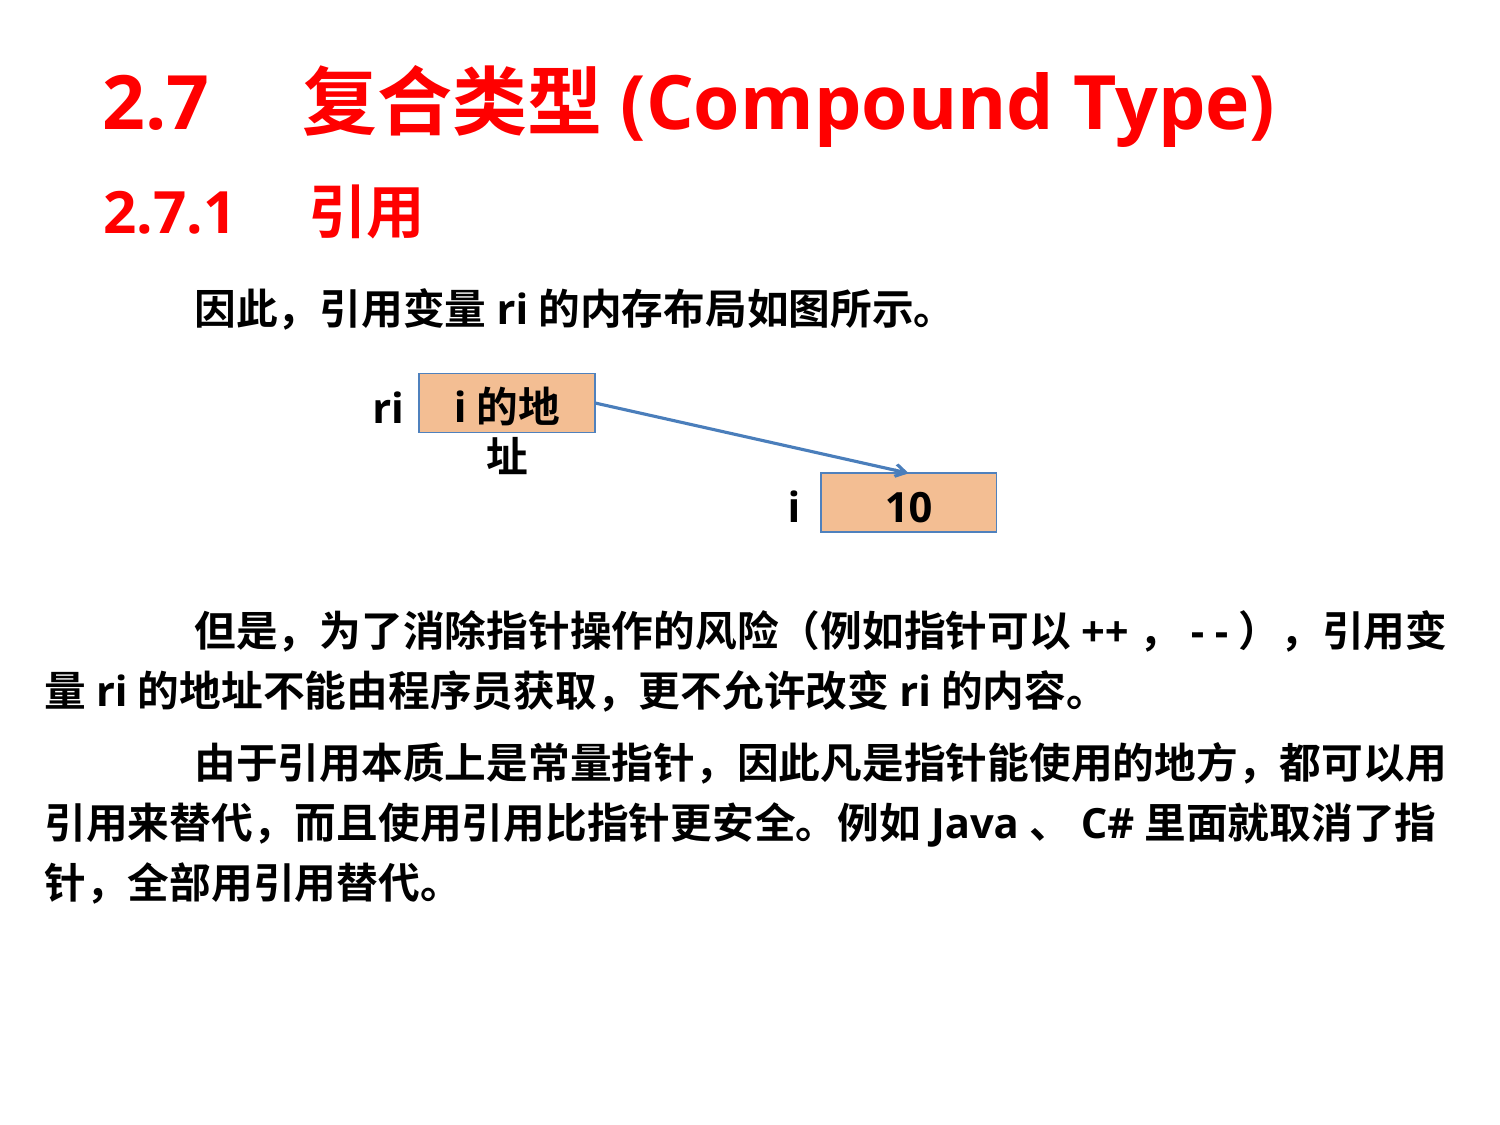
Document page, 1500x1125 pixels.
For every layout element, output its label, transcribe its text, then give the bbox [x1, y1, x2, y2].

text_box 10 [820, 473, 997, 533]
text_box 因此，引用变量ri的内存布局如图所示。 但是，为了消除指针操作的风险（例如指针可以++，- -），引用变量ri的地址不能由程序员获取，更不允许改变ri的内容。 由于引用本质上是常量指针，因此凡是指针能使用的地方，都可以用引用来替代，而且使用引用比指针更安全。例如Java、C#里面就取消了指针，全部用引用替代。 [29, 243, 1474, 1125]
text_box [594, 402, 909, 474]
text_box i [772, 482, 816, 538]
title 2.7 复合类型(Compound Type) [87, 31, 1363, 169]
text_box i的地址 [419, 373, 595, 433]
text_box ri [357, 374, 419, 440]
text_box 2.7.1 引用 [88, 141, 1364, 243]
